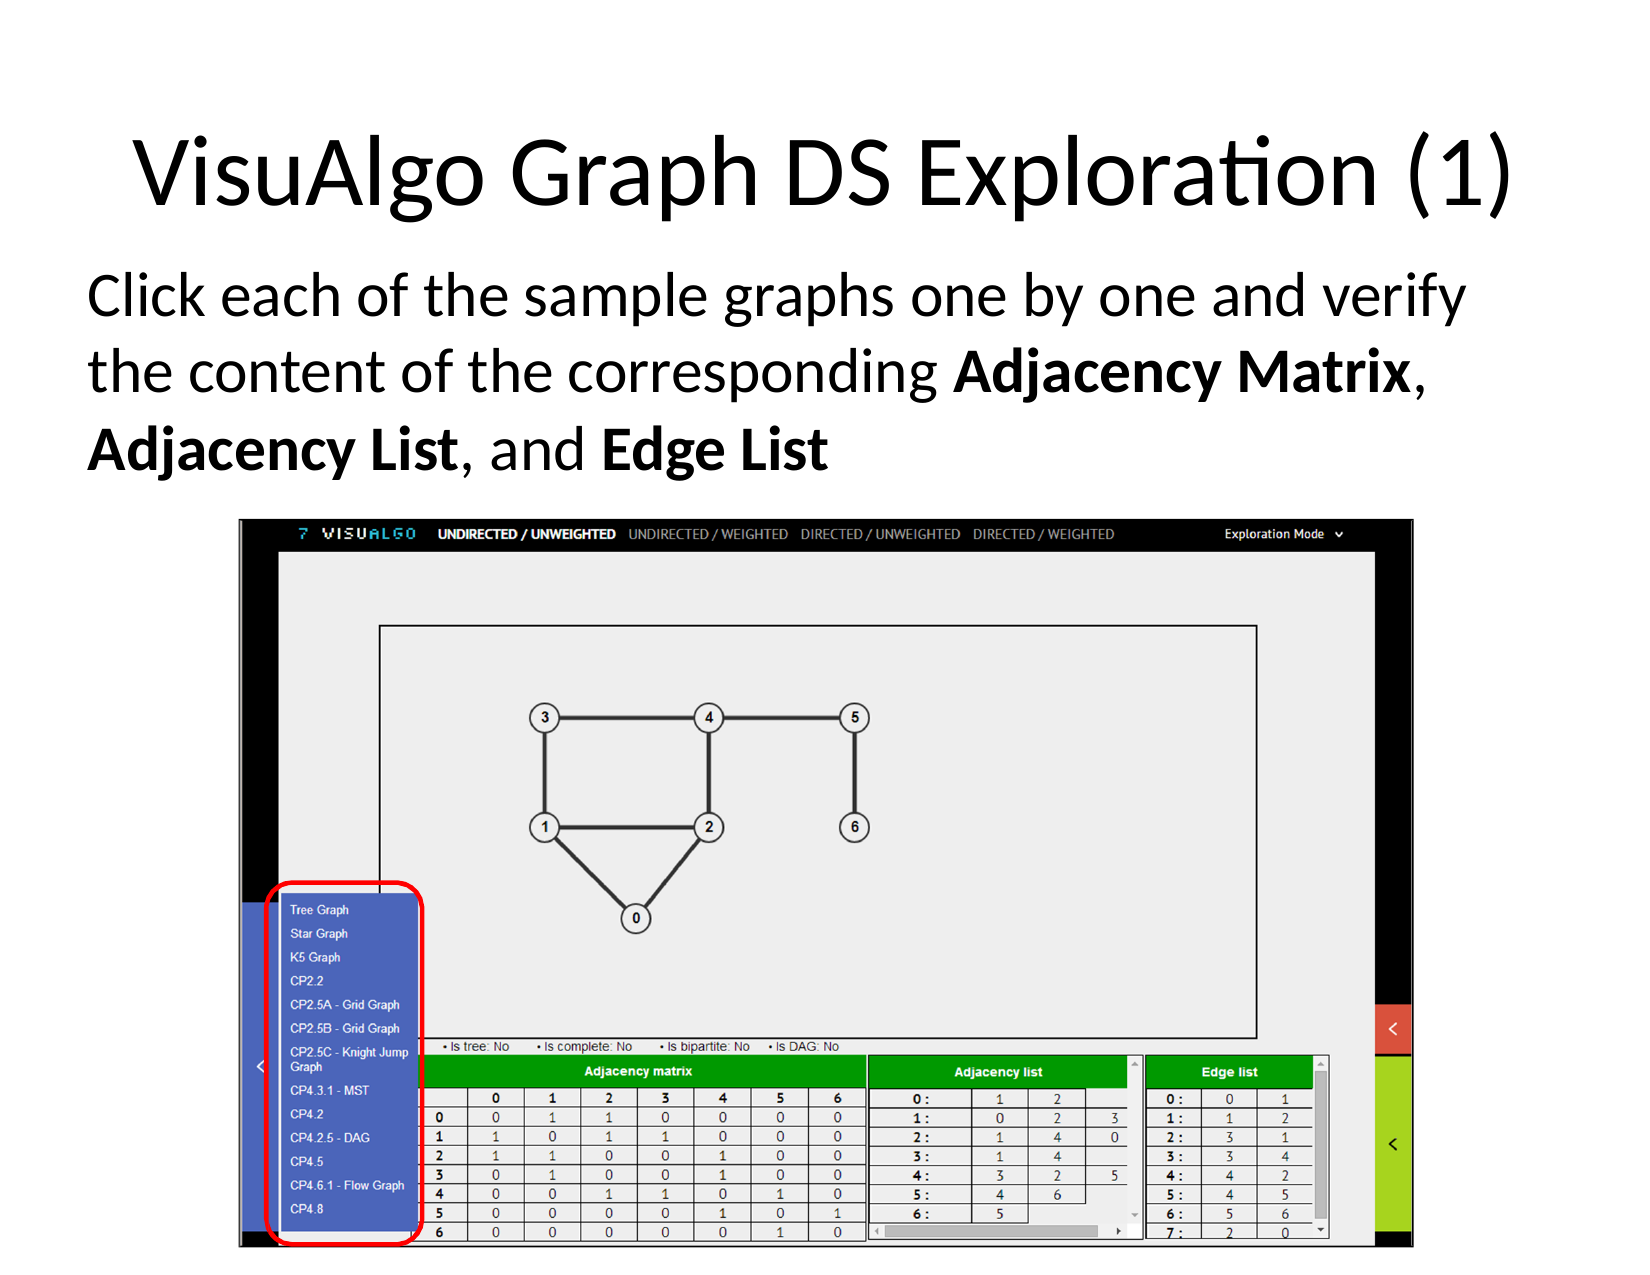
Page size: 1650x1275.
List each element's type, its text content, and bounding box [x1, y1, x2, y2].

text_box [263, 880, 425, 1247]
title VisuAlgo Graph DS Exploration (1) [130, 104, 1520, 318]
text_box Click each of the sample graphs one by one and verify the content of the corresponding Adjacency Matrix, Adjacency List, and Edge List [85, 251, 1488, 483]
text_box [238, 518, 1414, 1248]
text_box [241, 521, 1411, 1245]
